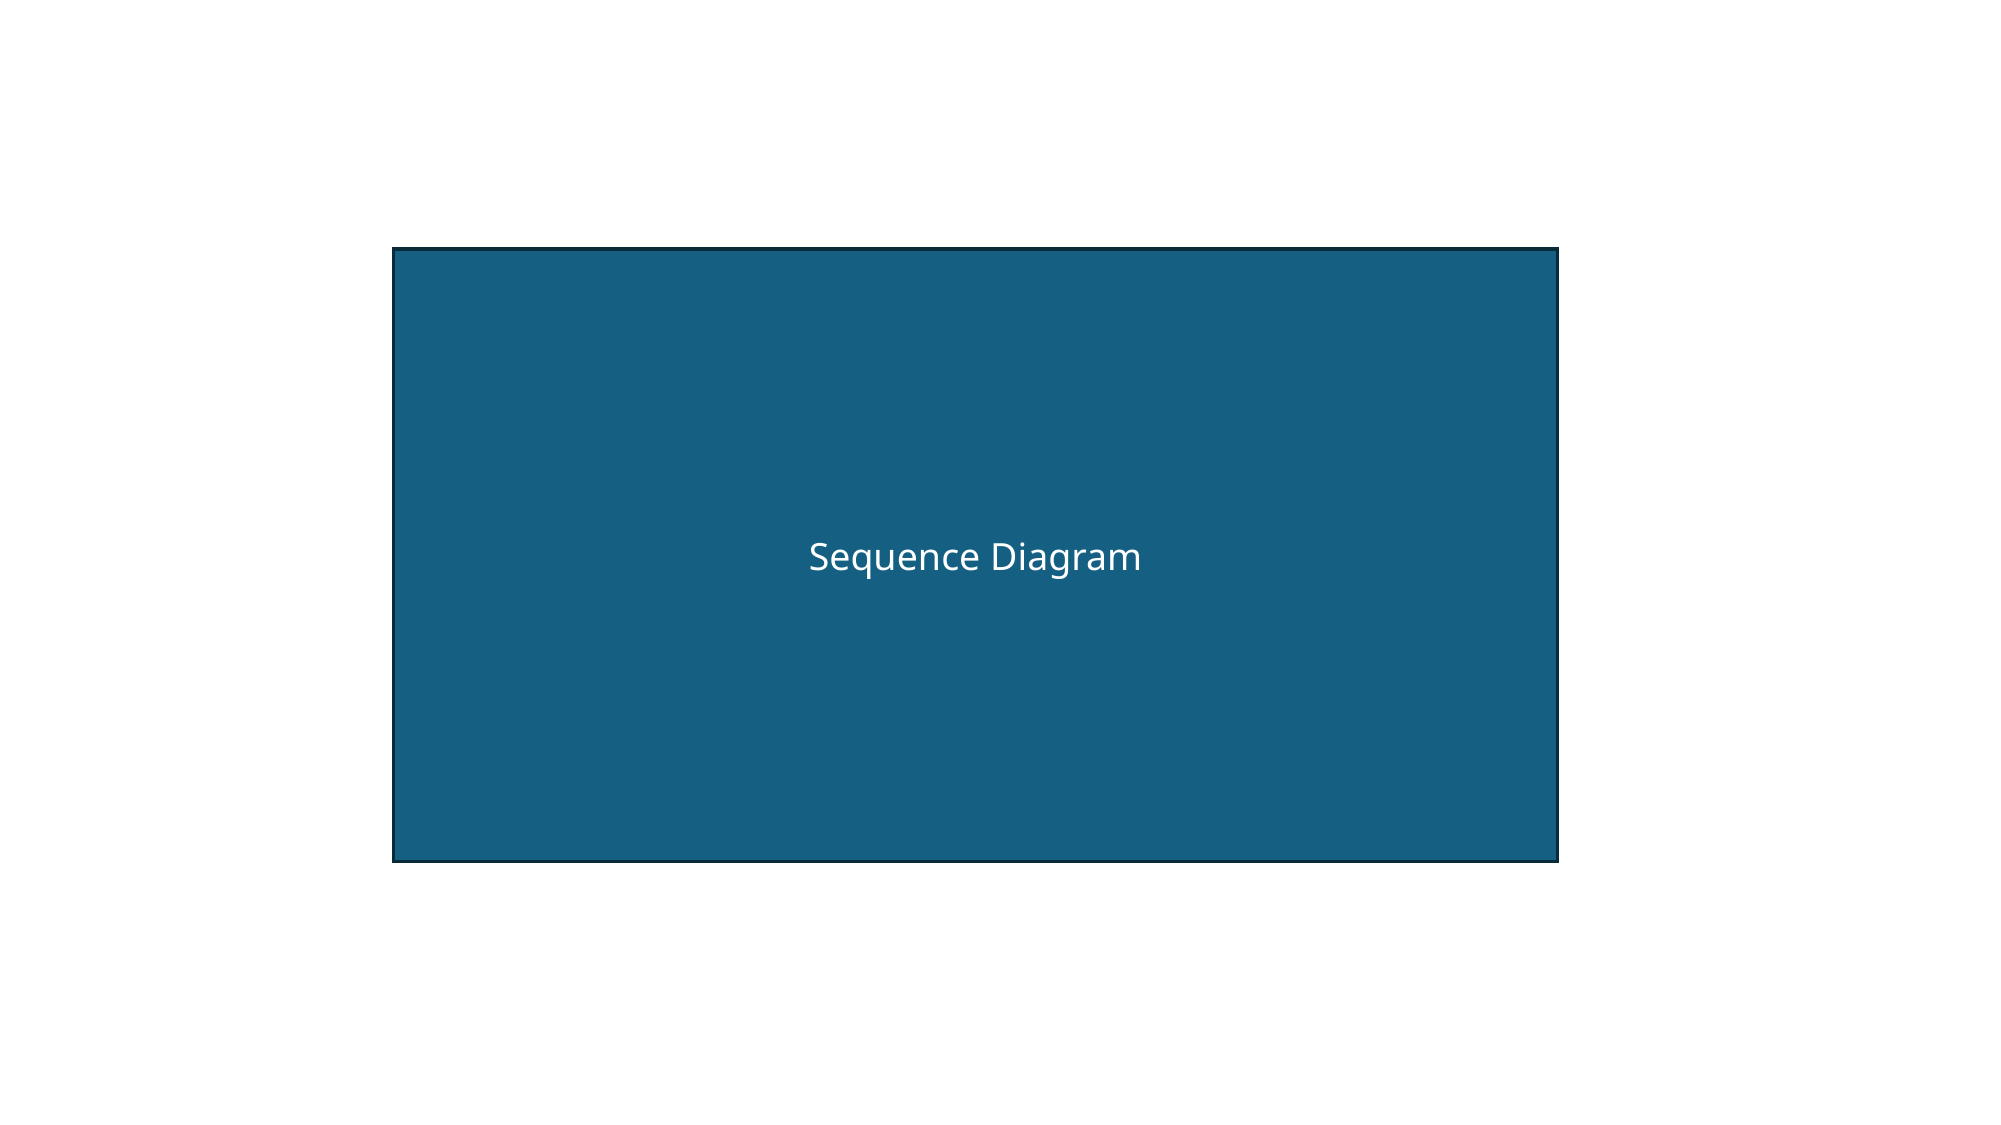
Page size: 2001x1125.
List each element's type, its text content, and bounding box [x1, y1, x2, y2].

text_box Sequence Diagram [392, 247, 1559, 863]
